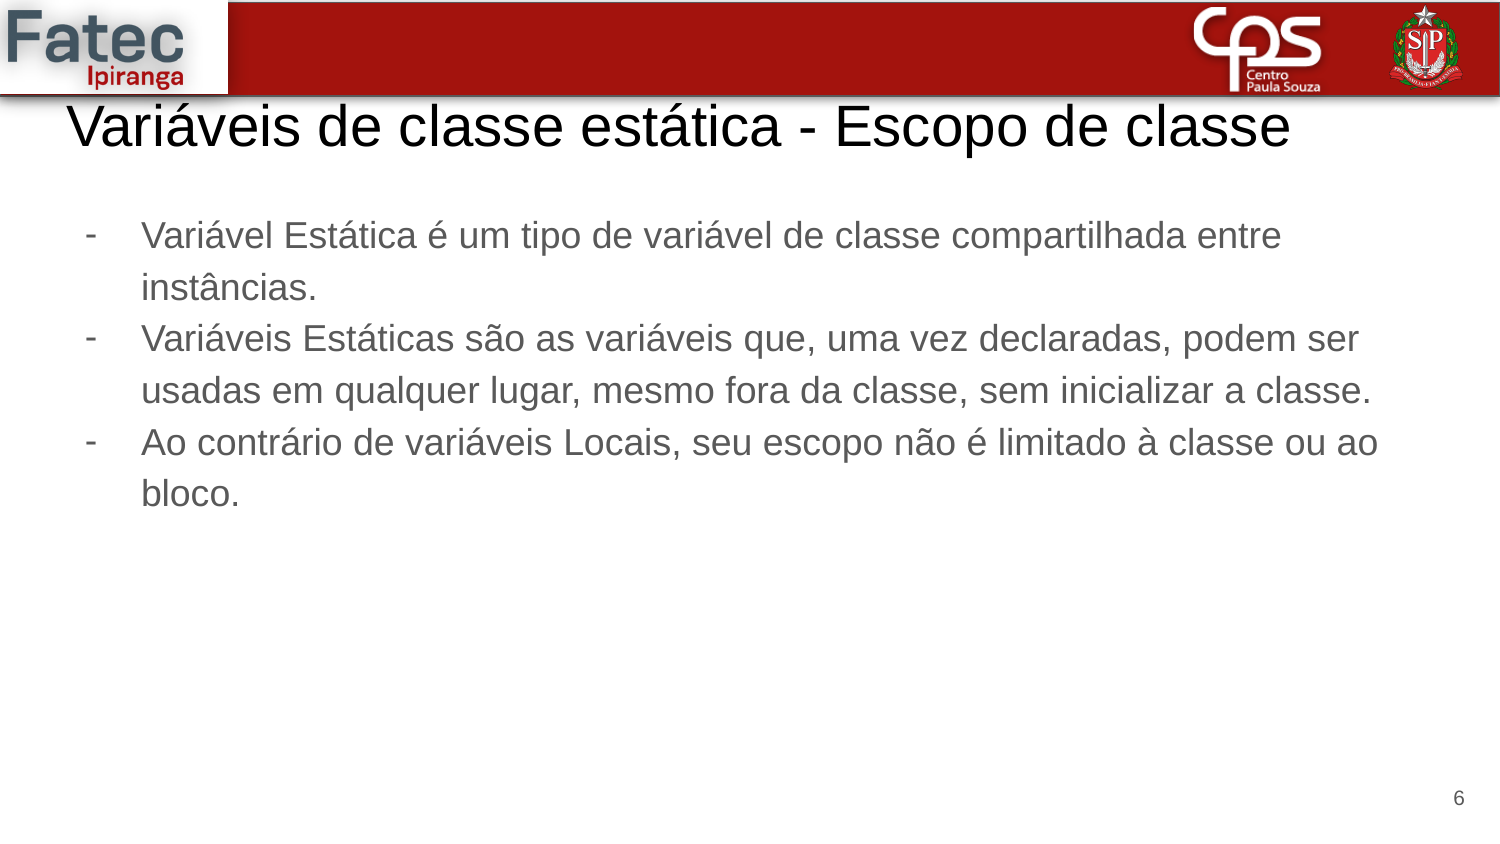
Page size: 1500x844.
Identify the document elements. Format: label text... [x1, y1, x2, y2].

title Variáveis de classe estática - Escopo de classe [51, 72, 1449, 167]
picture [1193, 7, 1350, 72]
picture [1389, 4, 1463, 90]
list Variável Estática é um tipo de variável de classe compartilhada entre instâncias. Variáveis ​​Estáticas são as variáveis ​​que, uma vez declaradas, podem ser usadas em qualquer lugar, mesmo fora da classe, sem inicializar a classe. Ao contrário de variáveis ​​Locais, seu escopo não é limitado à classe ou ao bloco. [51, 189, 1449, 750]
slide_number ‹#› [1389, 764, 1480, 830]
picture [0, 2, 339, 97]
